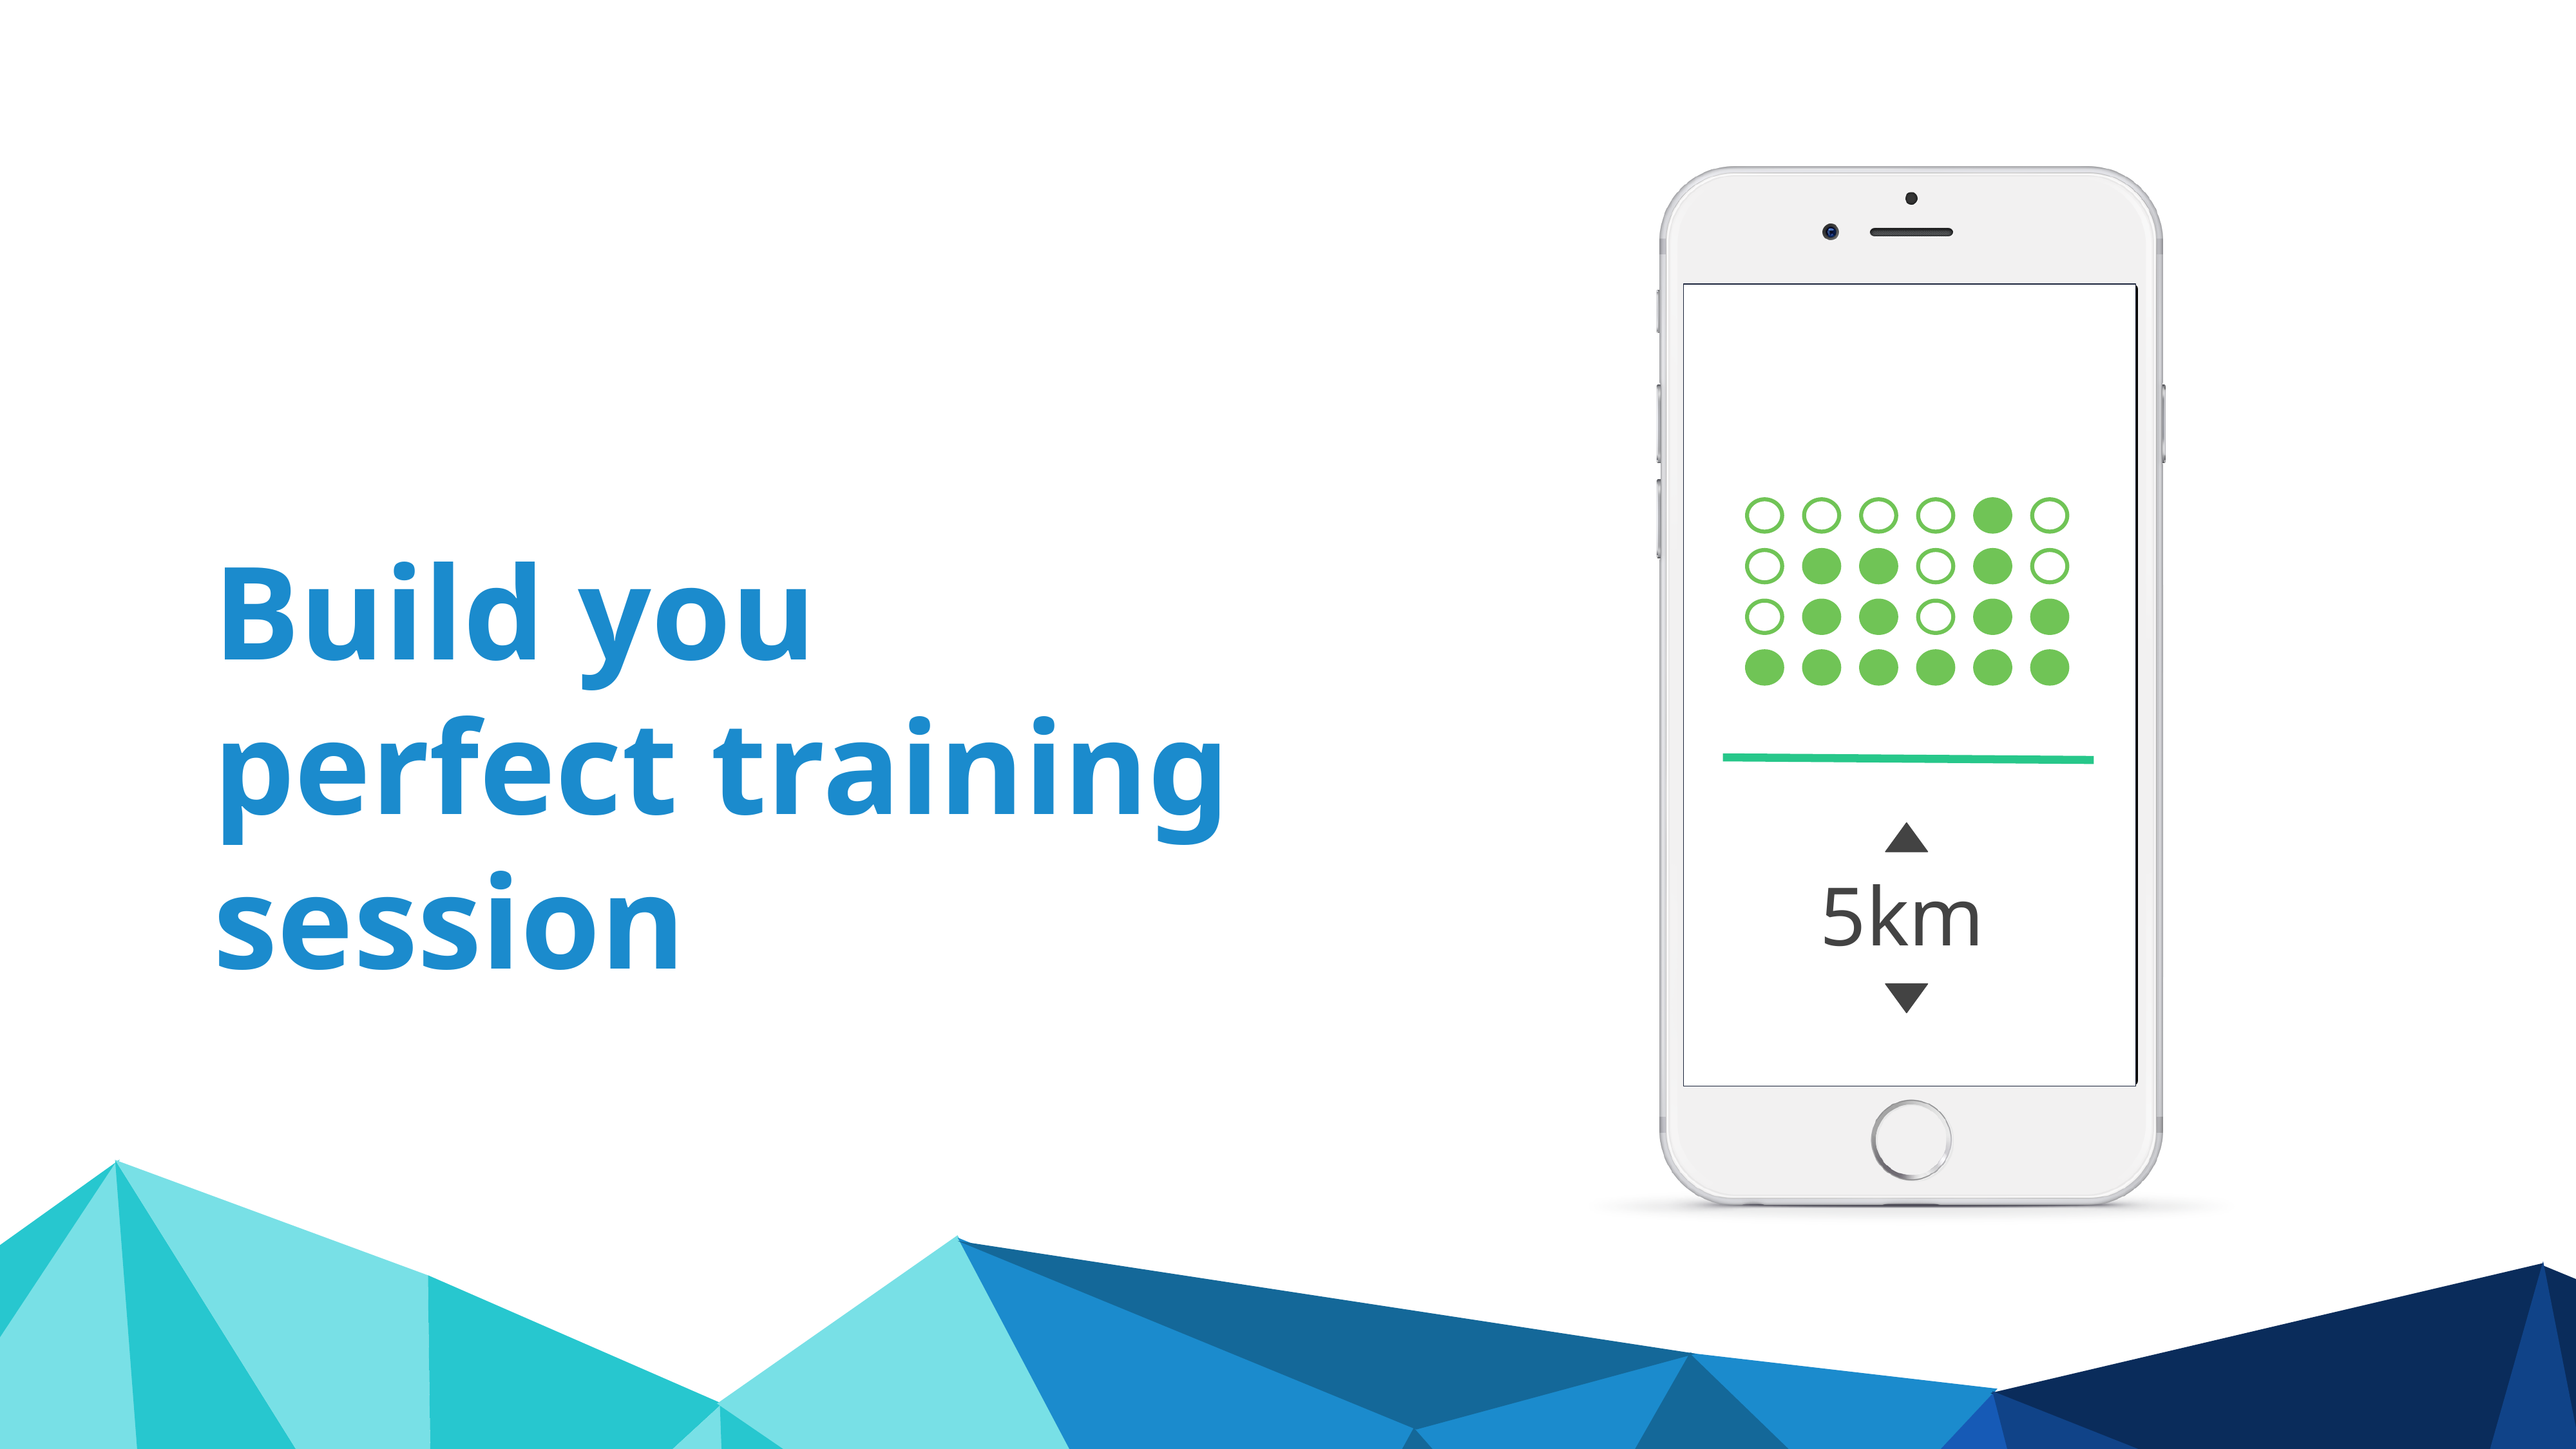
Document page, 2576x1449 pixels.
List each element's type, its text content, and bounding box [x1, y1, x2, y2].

text_box Build you perfect training session [204, 526, 1279, 1013]
picture [1539, 100, 2290, 1274]
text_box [1722, 757, 2094, 761]
